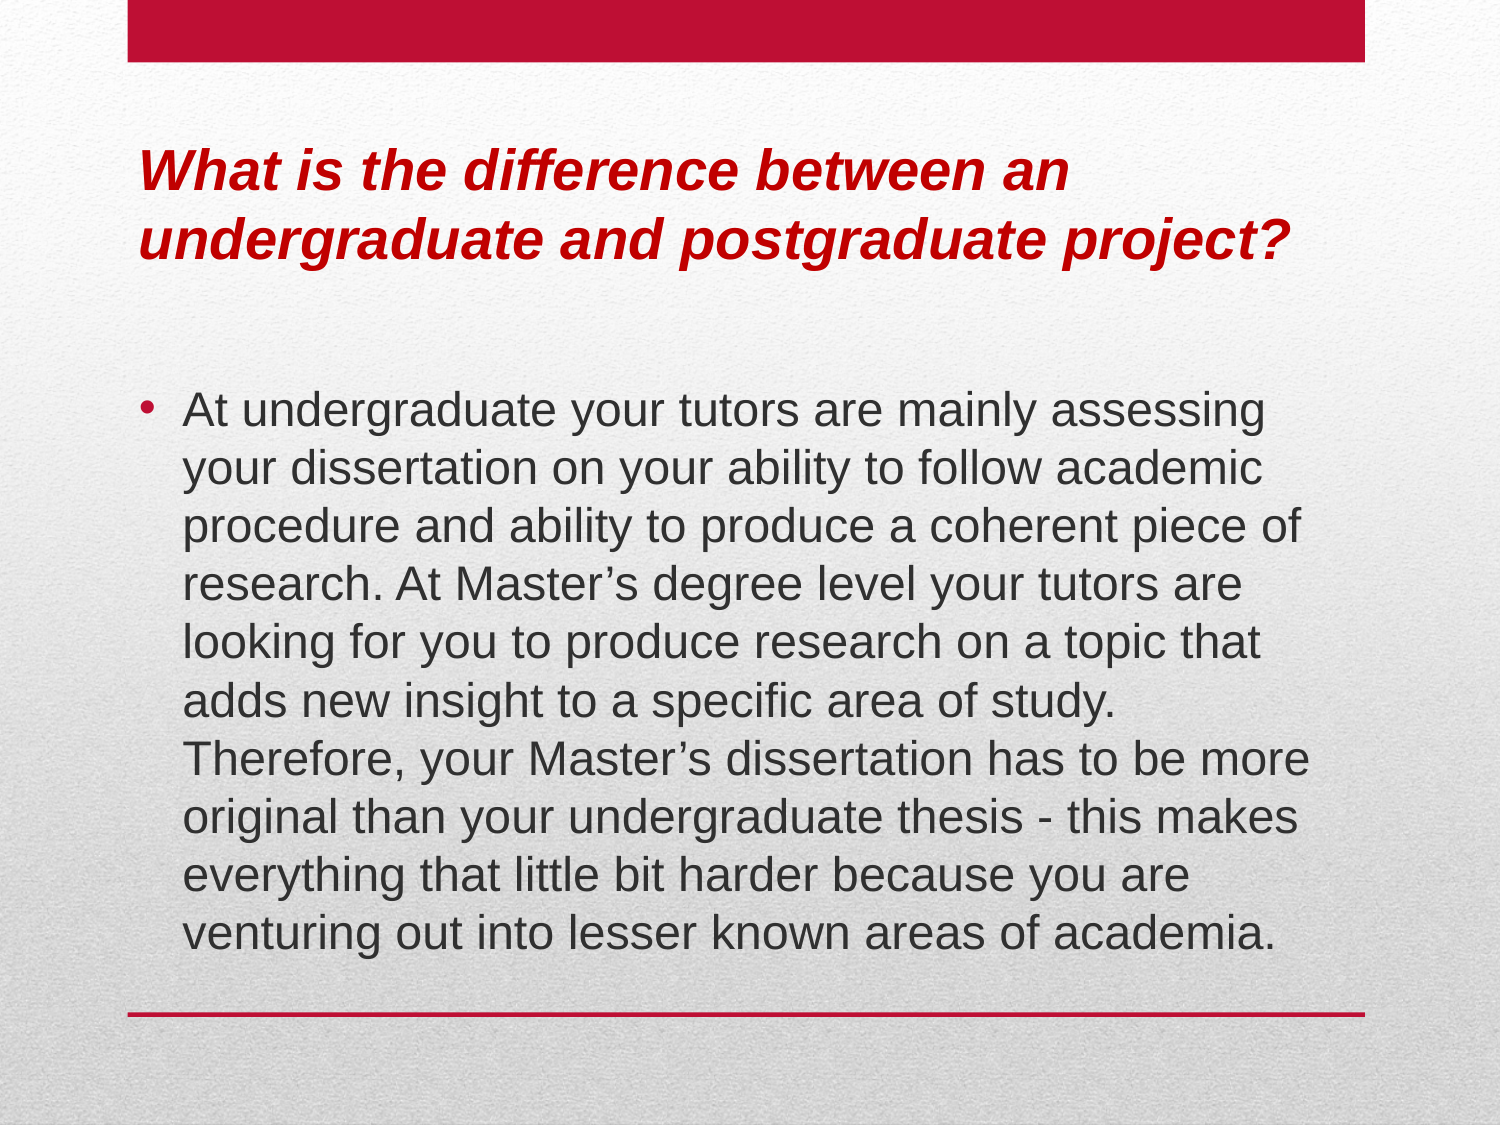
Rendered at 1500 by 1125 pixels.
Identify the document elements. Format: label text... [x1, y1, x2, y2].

list At undergraduate your tutors are mainly assessing your dissertation on your ability to follow academic procedure and ability to produce a coherent piece of research. At Master’s degree level your tutors are looking for you to produce research on a topic that adds new insight to a specific area of study. Therefore, your Master’s dissertation has to be more original than your undergraduate thesis - this makes everything that little bit harder because you are venturing out into lesser known areas of academia. [123, 349, 1362, 988]
title What is the difference between an undergraduate and postgraduate project? [123, 78, 1424, 279]
